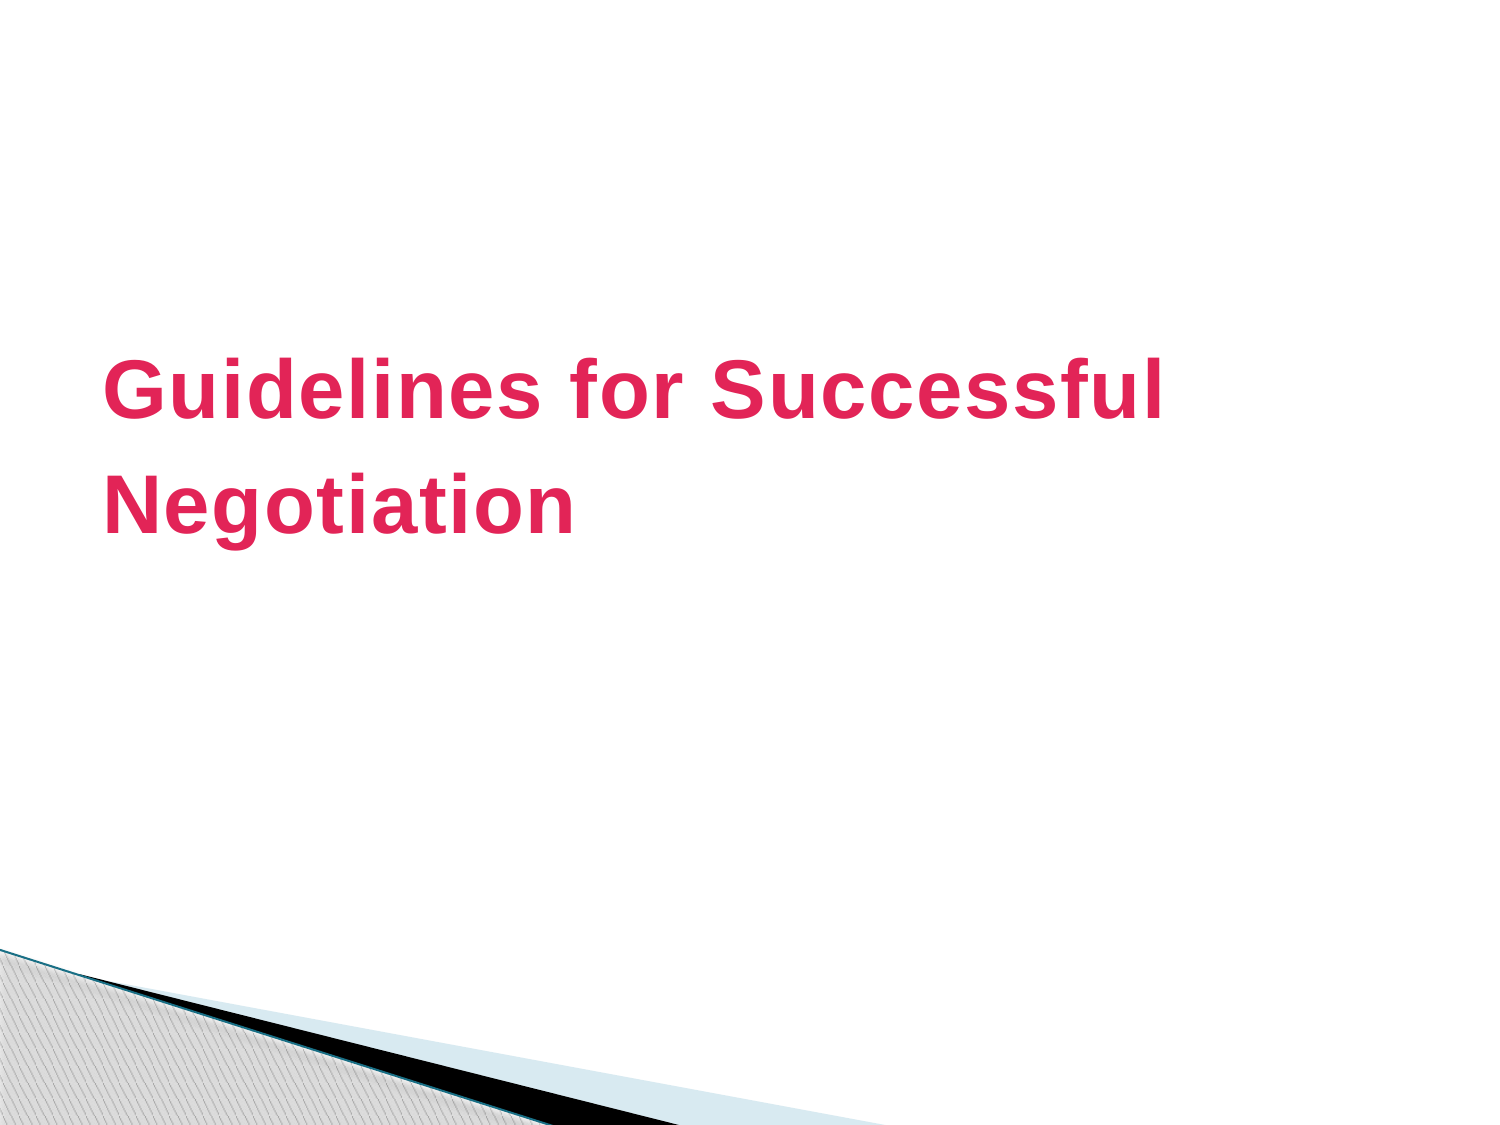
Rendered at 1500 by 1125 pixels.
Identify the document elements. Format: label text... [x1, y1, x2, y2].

text_box Guidelines for Successful Negotiation [87, 312, 1300, 558]
